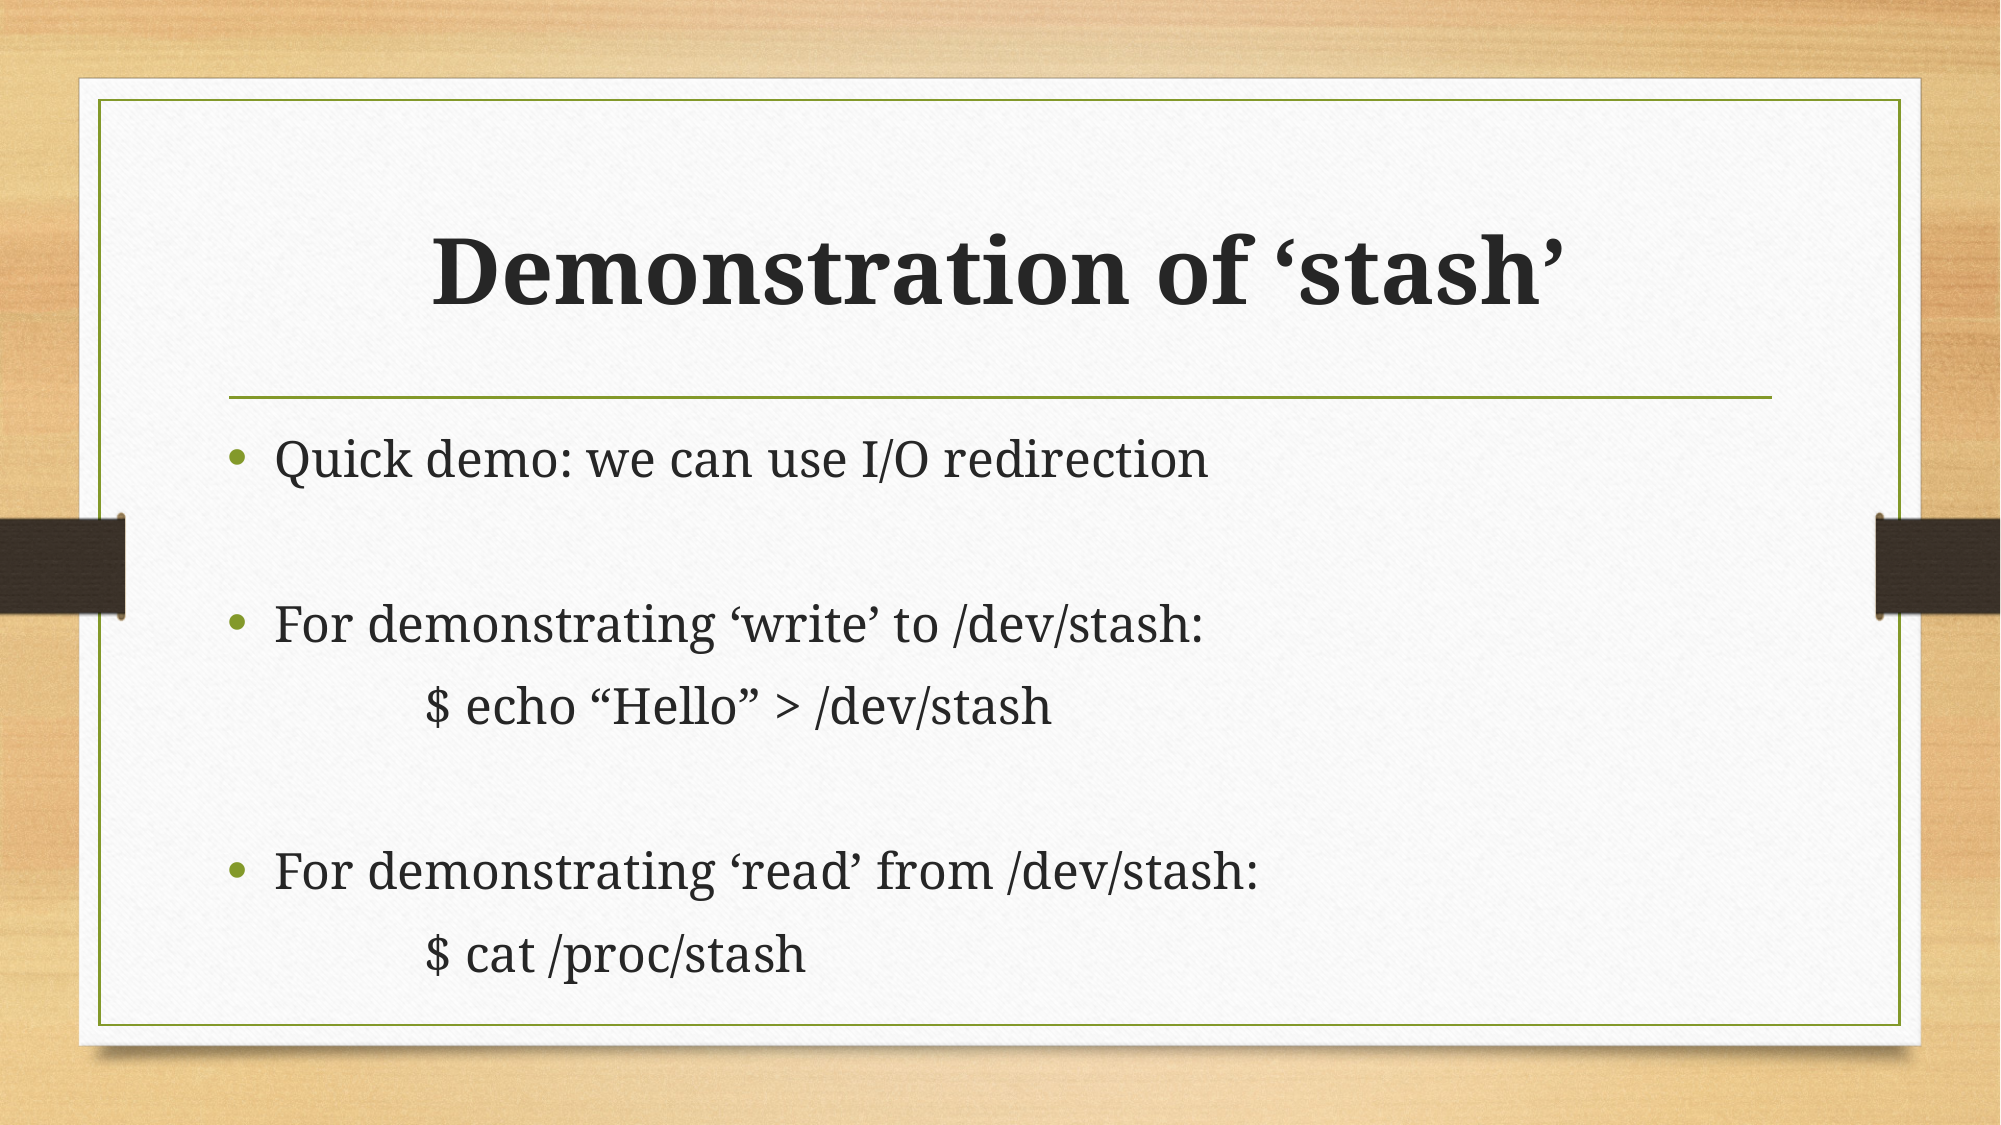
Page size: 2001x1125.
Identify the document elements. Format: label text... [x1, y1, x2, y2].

picture [0, 0, 2001, 1125]
list Quick demo: we can use I/O redirection For demonstrating ‘write’ to /dev/stash: $ echo “Hello” > /dev/stash For demonstrating ‘read’ from /dev/stash: $ cat /proc/stash [212, 419, 1788, 964]
title Demonstration of ‘stash’ [212, 161, 1788, 375]
